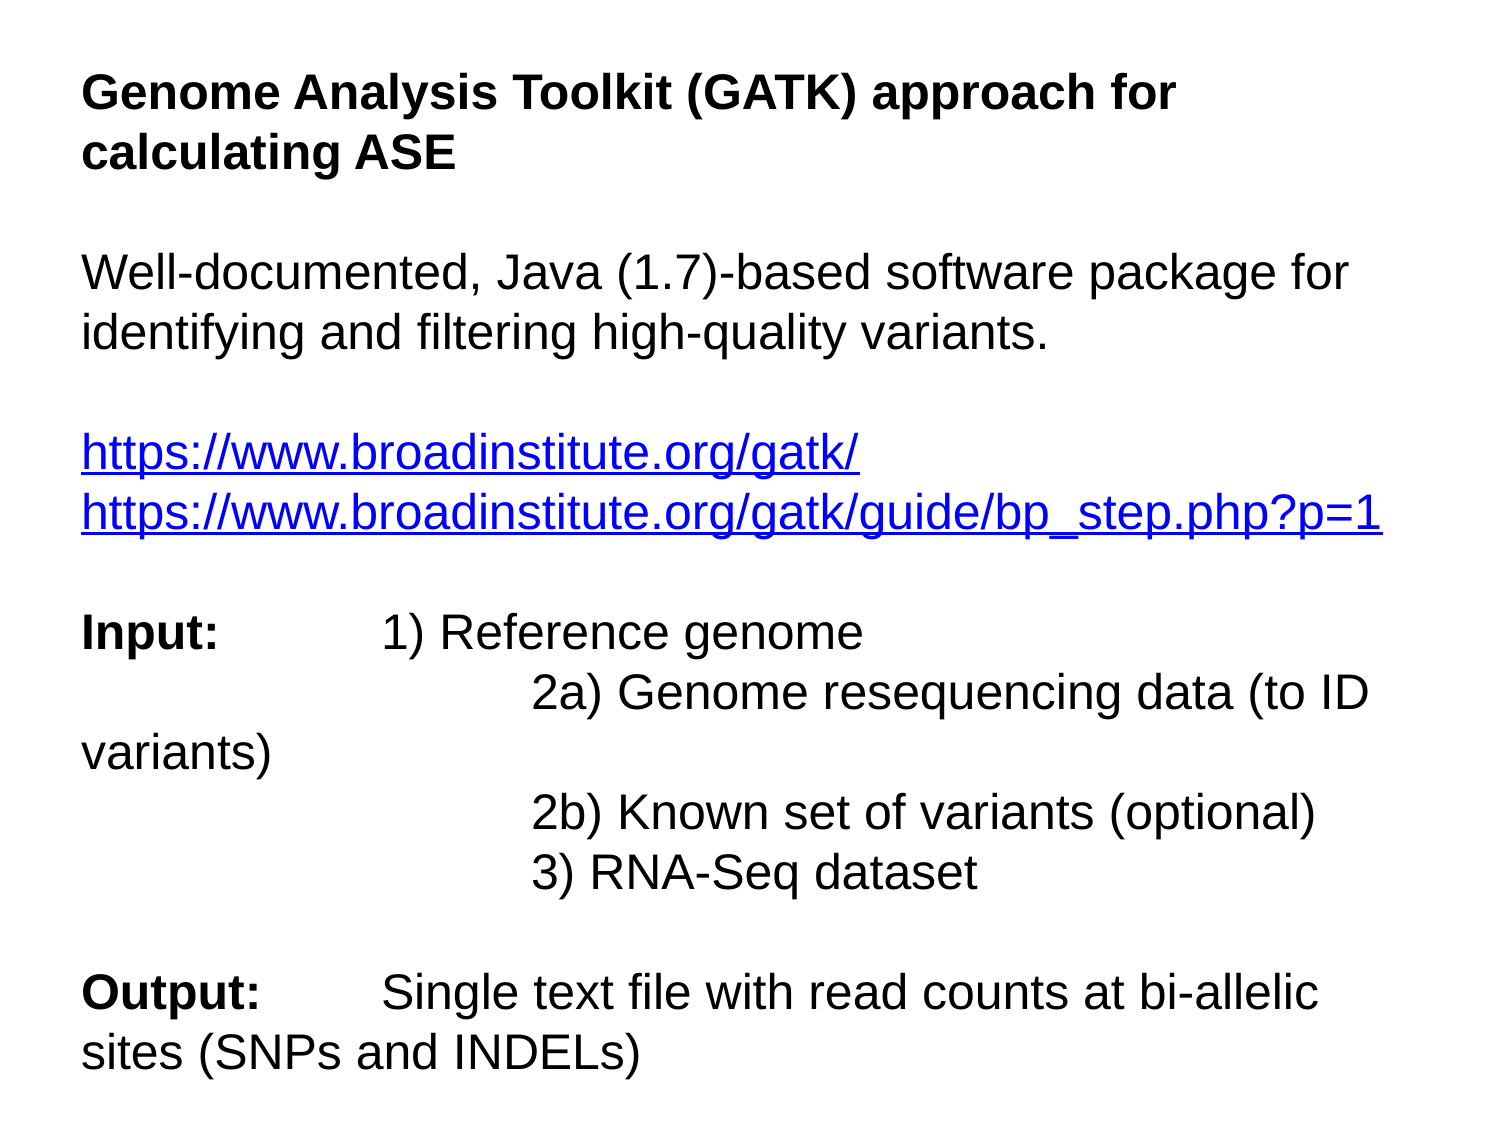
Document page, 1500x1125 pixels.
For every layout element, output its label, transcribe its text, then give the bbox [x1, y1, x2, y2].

text_box Genome Analysis Toolkit (GATK) approach for calculating ASE Well-documented, Java (1.7)-based software package for identifying and filtering high-quality variants. https://www.broadinstitute.org/gatk/ https://www.broadinstitute.org/gatk/guide/bp_step.php?p=1 Input: 1) Reference genome 2a) Genome resequencing data (to ID variants) 2b) Known set of variants (optional) 3) RNA-Seq dataset Output: Single text file with read counts at bi-allelic sites (SNPs and INDELs) [66, 52, 1451, 1087]
